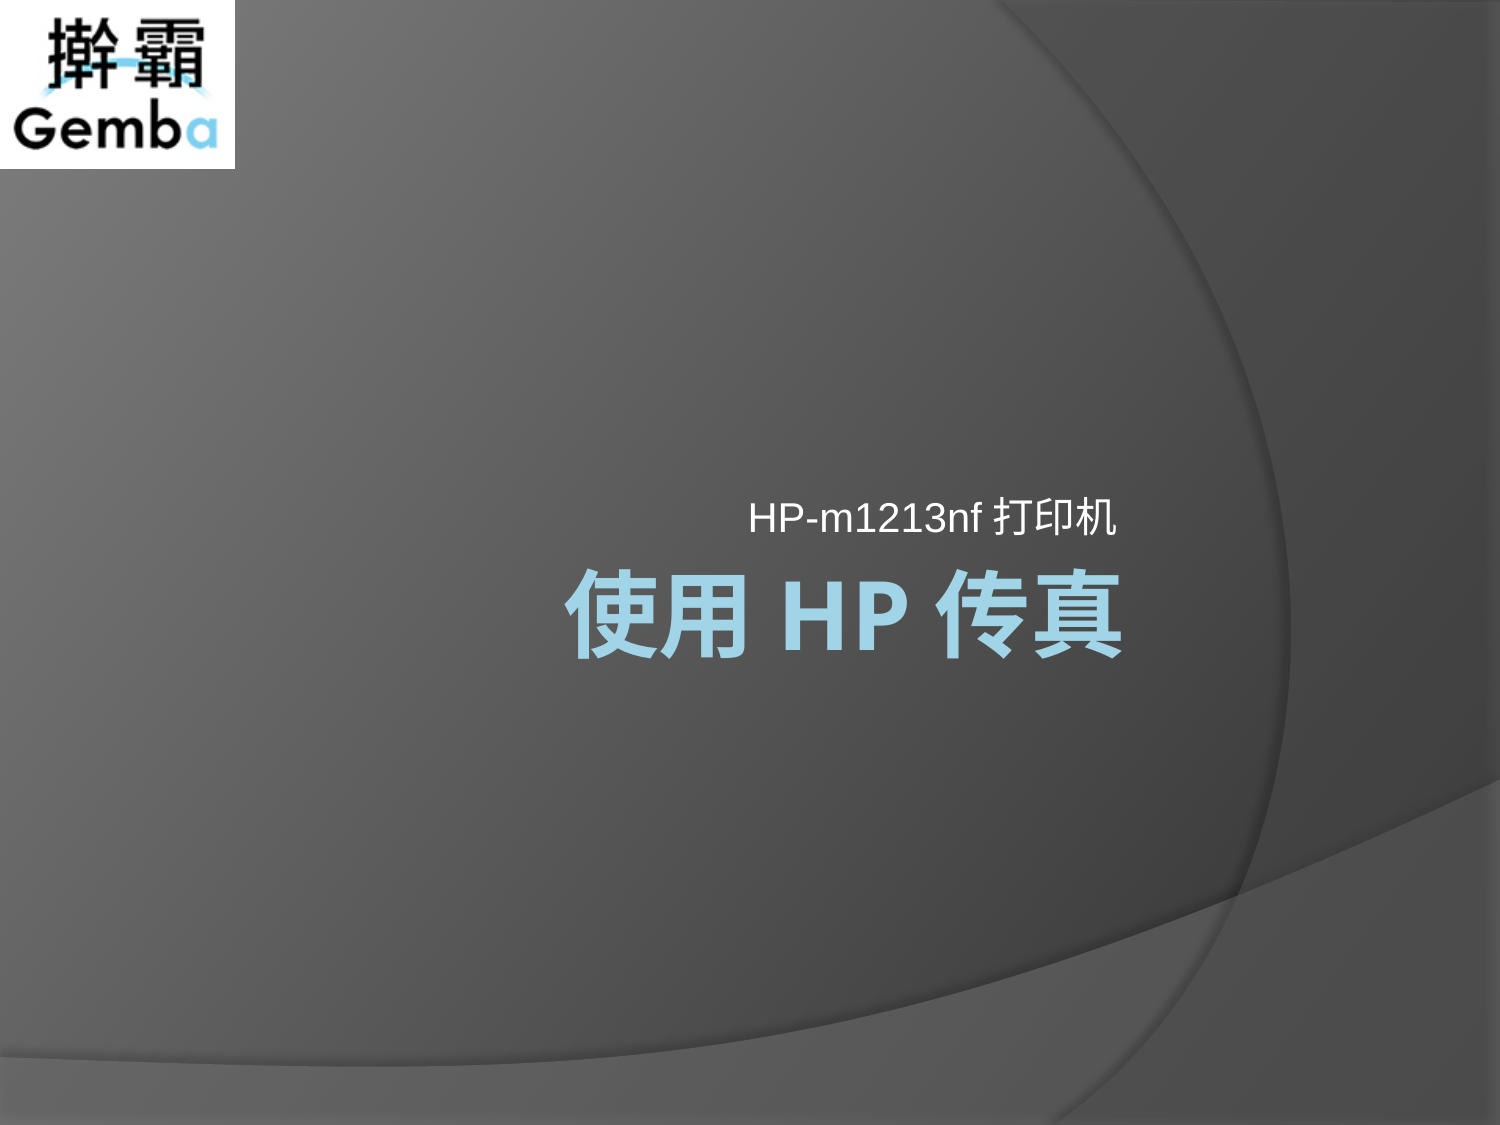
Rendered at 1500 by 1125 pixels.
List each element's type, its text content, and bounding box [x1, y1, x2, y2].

picture [0, 0, 235, 169]
subtitle HP-m1213nf打印机 [71, 253, 1134, 541]
title 使用HP传真 [70, 547, 1134, 925]
